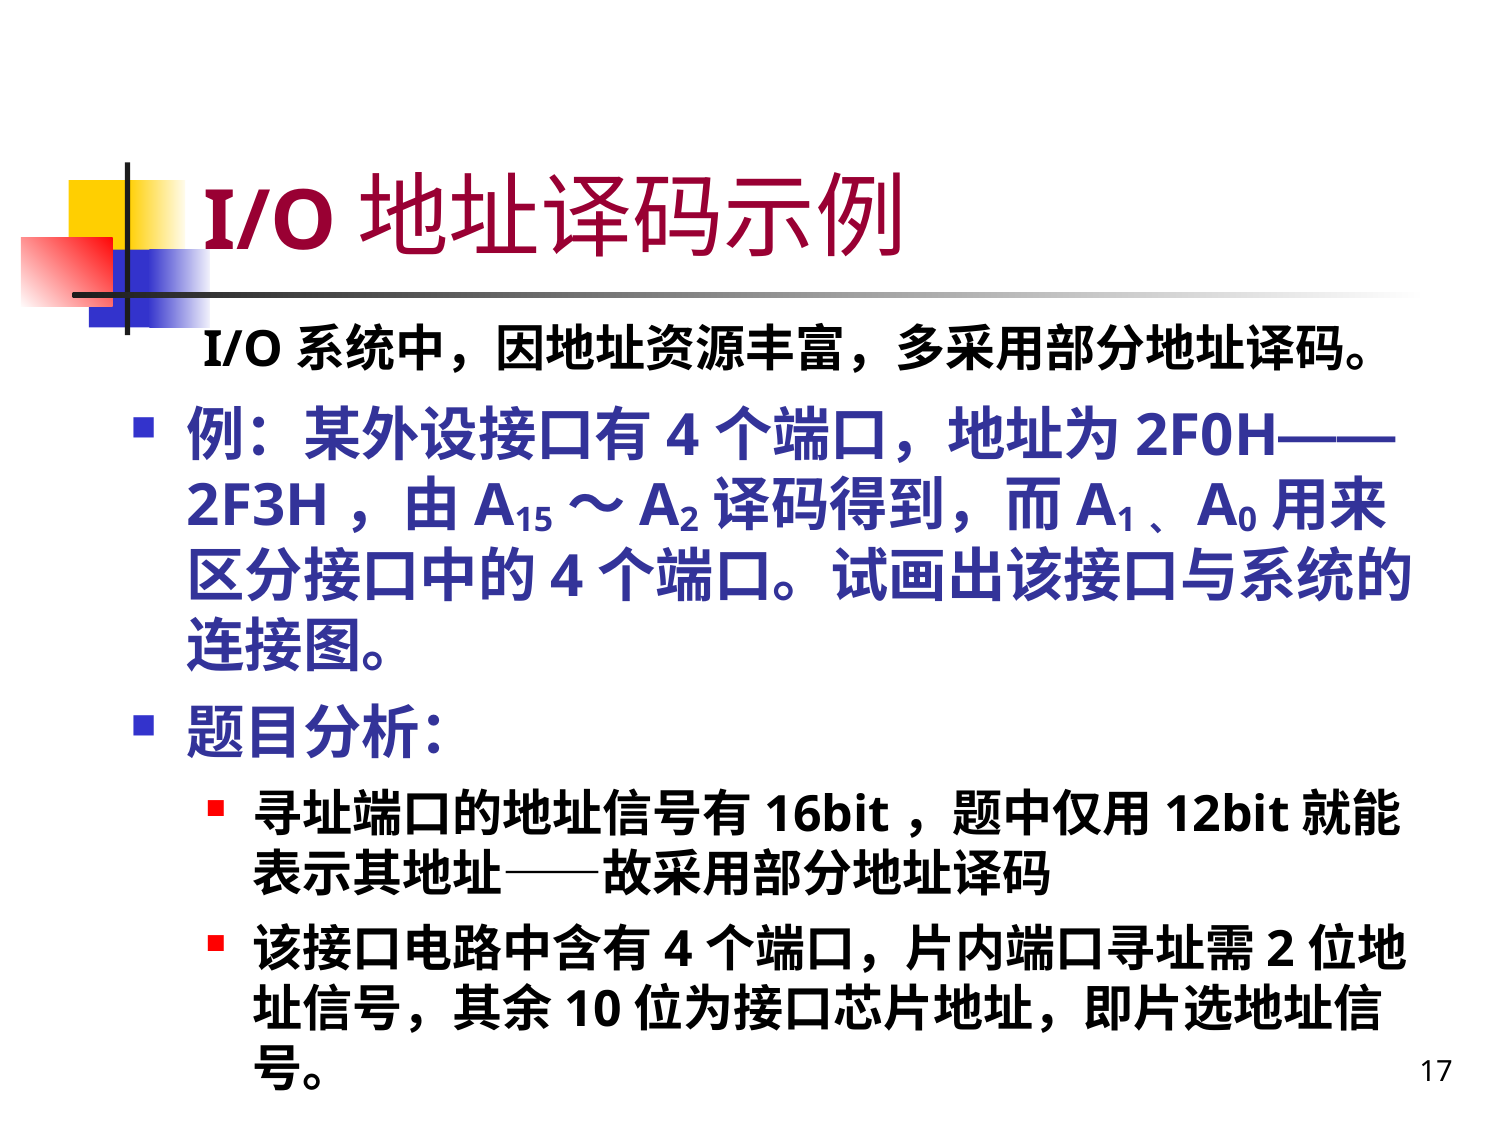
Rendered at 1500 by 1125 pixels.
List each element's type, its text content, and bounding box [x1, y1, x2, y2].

list 例：某外设接口有4个端口，地址为2F0H——2F3H，由A15～A2译码得到，而A1、A0用来区分接口中的4个端口。试画出该接口与系统的连接图。 题目分析： 寻址端口的地址信号有16bit，题中仅用12bit就能表示其地址——故采用部分地址译码 该接口电路中含有4个端口，片内端口寻址需2位地址信号，其余10位为接口芯片地址，即片选地址信号。 [115, 389, 1447, 1091]
title I/O地址译码示例 [188, 35, 1468, 275]
text_box I/O系统中，因地址资源丰富，多采用部分地址译码。 [188, 309, 1424, 385]
slide_number 17 [1154, 1023, 1468, 1100]
